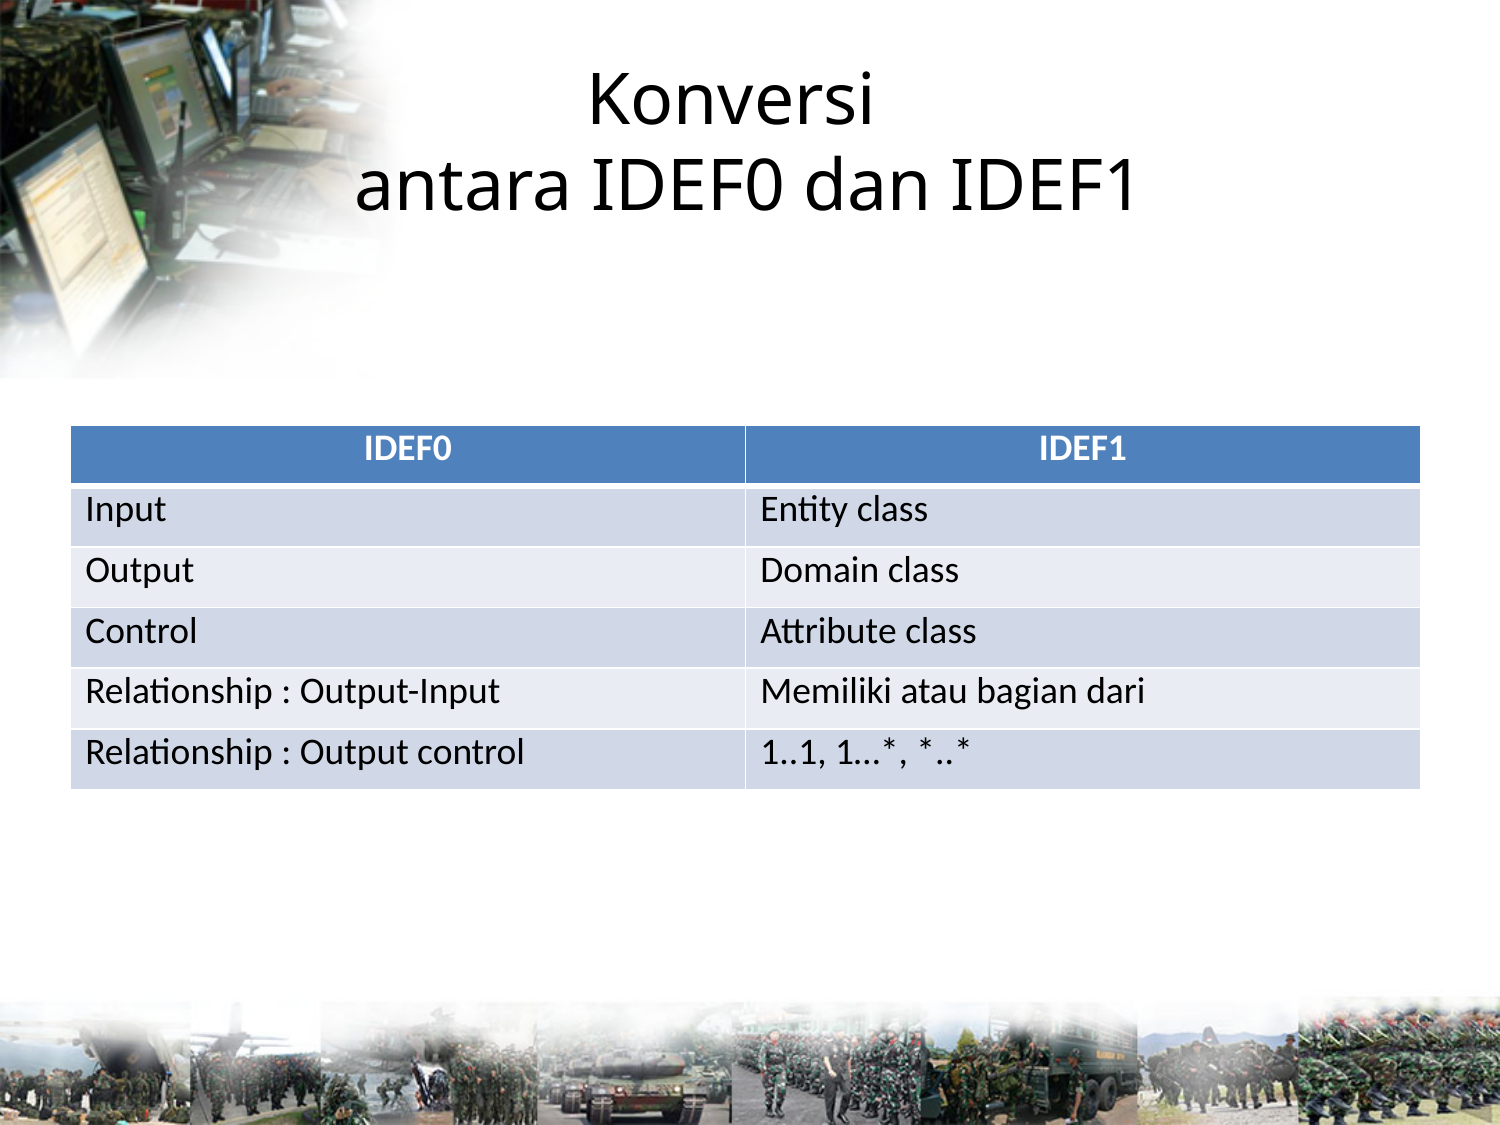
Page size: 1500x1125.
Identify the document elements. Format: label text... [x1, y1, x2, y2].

table_cell Control [71, 608, 745, 667]
table_header IDEF1 [746, 426, 1420, 483]
table_cell Relationship : Output-Input [71, 669, 745, 728]
table_cell Entity class [746, 489, 1420, 546]
table_cell Domain class [746, 548, 1420, 607]
table_cell Input [71, 489, 745, 546]
table_cell 1..1, 1…*, *..* [746, 730, 1420, 789]
title Konversi antara IDEF0 dan IDEF1 [75, 45, 1425, 233]
table_cell Output [71, 548, 745, 607]
picture [0, 0, 463, 427]
table_cell Attribute class [746, 608, 1420, 667]
table_header IDEF0 [71, 426, 745, 483]
table_cell Relationship : Output control [71, 730, 745, 789]
table_cell Memiliki atau bagian dari [746, 669, 1420, 728]
picture [0, 987, 1500, 1125]
